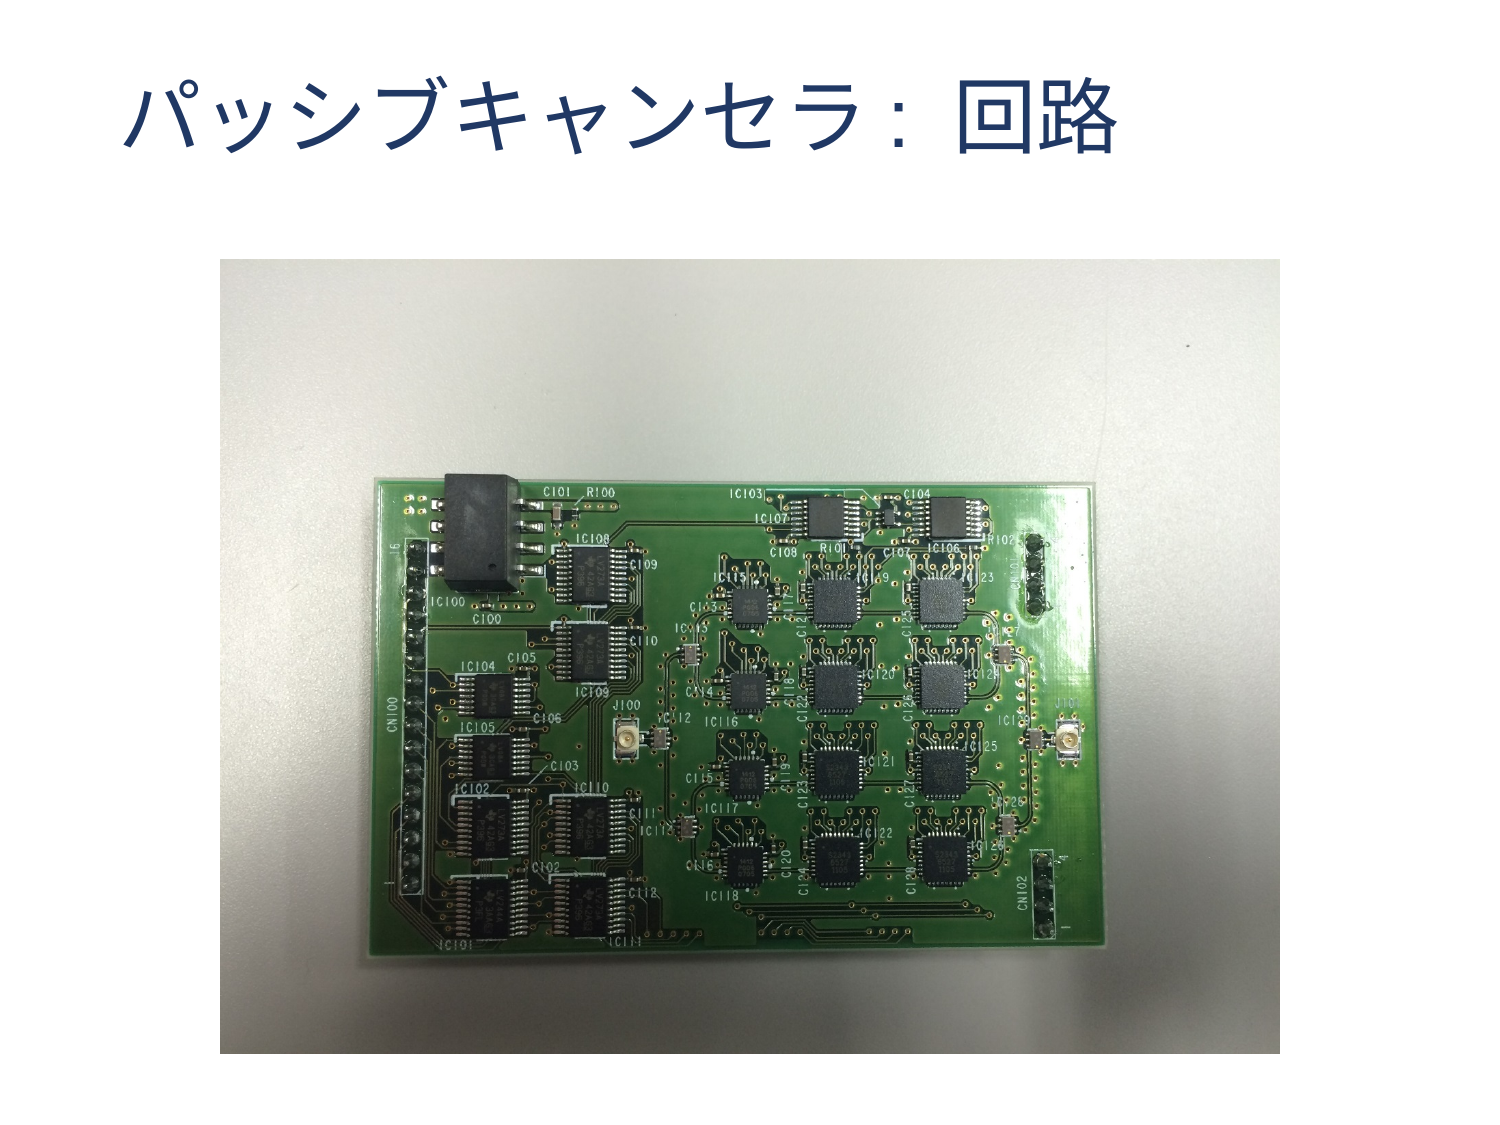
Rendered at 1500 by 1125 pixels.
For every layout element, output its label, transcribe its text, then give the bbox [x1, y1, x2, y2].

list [220, 259, 1280, 1054]
title パッシブキャンセラ: 回路 [103, 12, 1397, 230]
